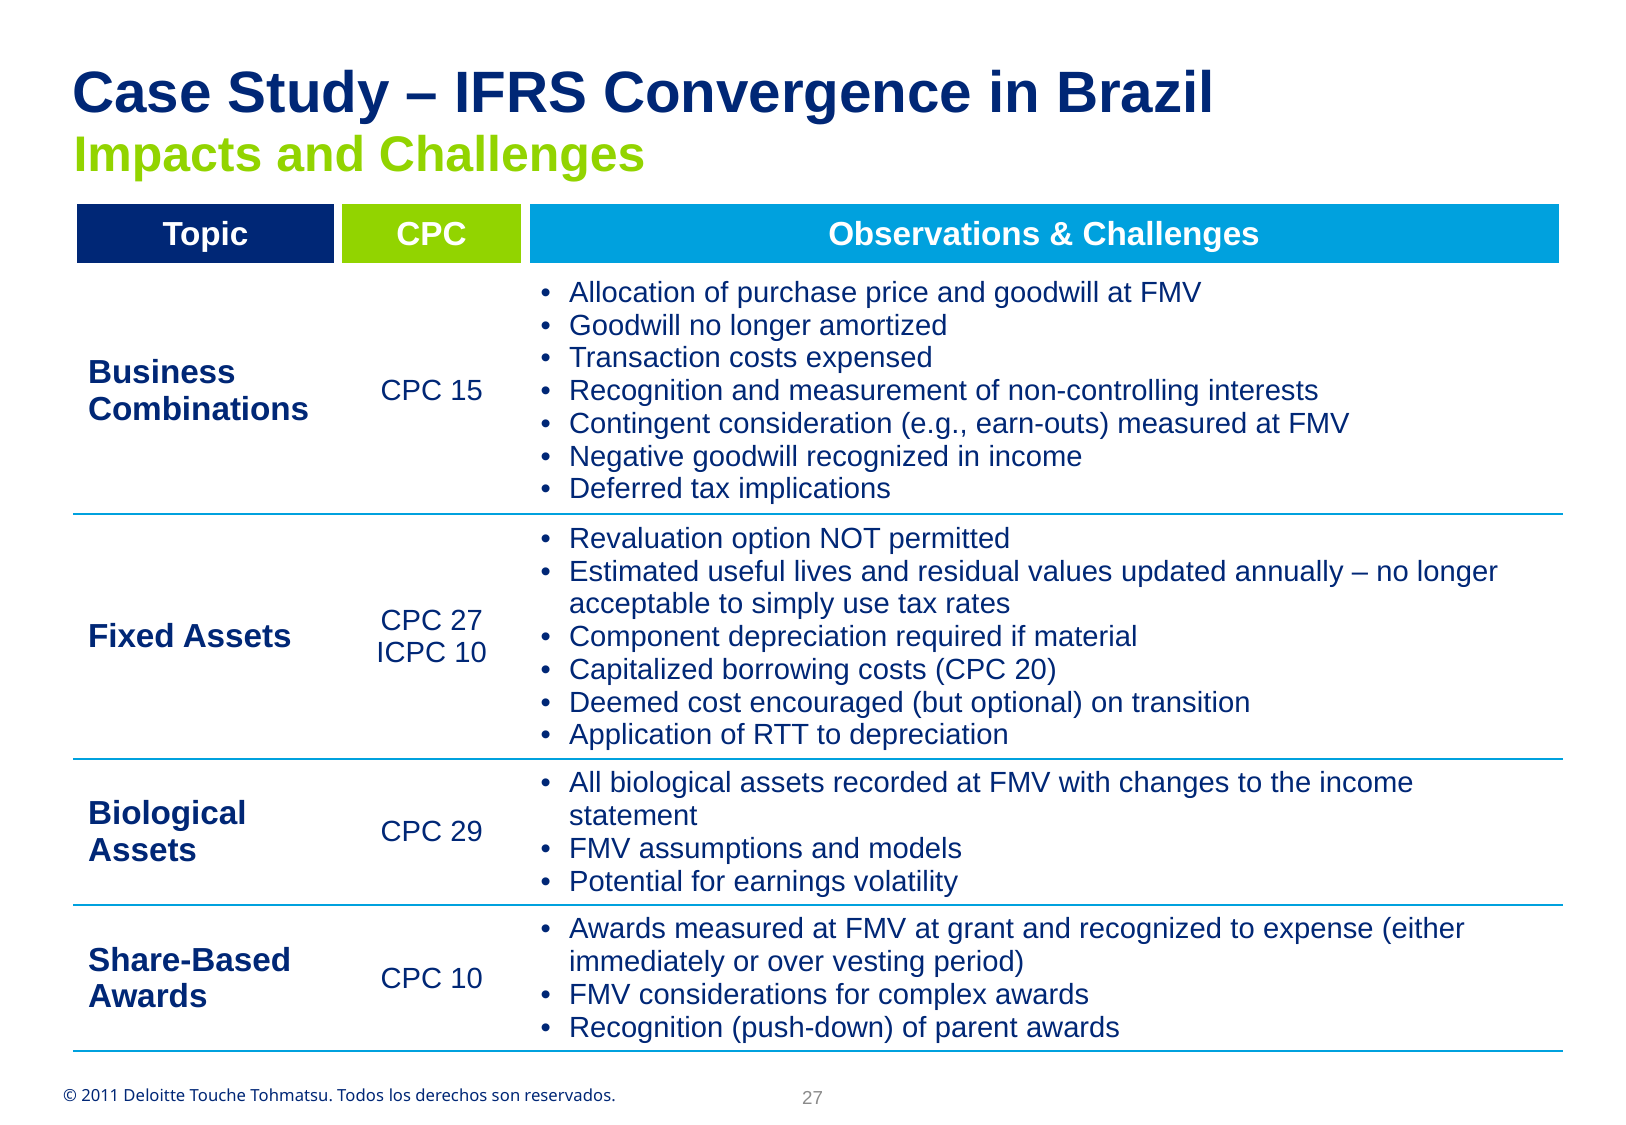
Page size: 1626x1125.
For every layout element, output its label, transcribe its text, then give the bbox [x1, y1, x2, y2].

text_box 27 [622, 1056, 1003, 1117]
table_header Observations & Challenges [530, 204, 1559, 263]
table_cell CPC 27 ICPC 10 [338, 515, 526, 758]
list Impacts and Challenges [73, 127, 1555, 183]
table_cell Biological Assets [73, 760, 338, 904]
title Case Study – IFRS Convergence in Brazil [72, 57, 1570, 125]
table_cell Revaluation option NOT permitted Estimated useful lives and residual values updated annually – no longer acceptable to simply use tax rates Component depreciation required if material Capitalized borrowing costs (CPC 20) Deemed cost encouraged (but optional) on transition Application of RTT to depreciation [526, 515, 1563, 758]
table_cell CPC 10 [338, 906, 526, 1050]
table_cell CPC 29 [338, 760, 526, 904]
table_cell CPC 15 [338, 271, 526, 513]
table_cell All biological assets recorded at FMV with changes to the income statement FMV assumptions and models Potential for earnings volatility [526, 760, 1563, 904]
table_header CPC [342, 204, 521, 263]
text_box © 2011 Deloitte Touche Tohmatsu. Todos los derechos son reservados. [47, 1076, 622, 1113]
table_cell Awards measured at FMV at grant and recognized to expense (either immediately or over vesting period) FMV considerations for complex awards Recognition (push-down) of parent awards [526, 906, 1563, 1050]
table_cell Fixed Assets [73, 515, 338, 758]
table_cell Share-Based Awards [73, 906, 338, 1050]
table_cell Business Combinations [73, 271, 338, 513]
table_cell Allocation of purchase price and goodwill at FMV Goodwill no longer amortized Transaction costs expensed Recognition and measurement of non-controlling interests Contingent consideration (e.g., earn-outs) measured at FMV Negative goodwill recognized in income Deferred tax implications [526, 271, 1563, 513]
table_header Topic [77, 204, 334, 263]
